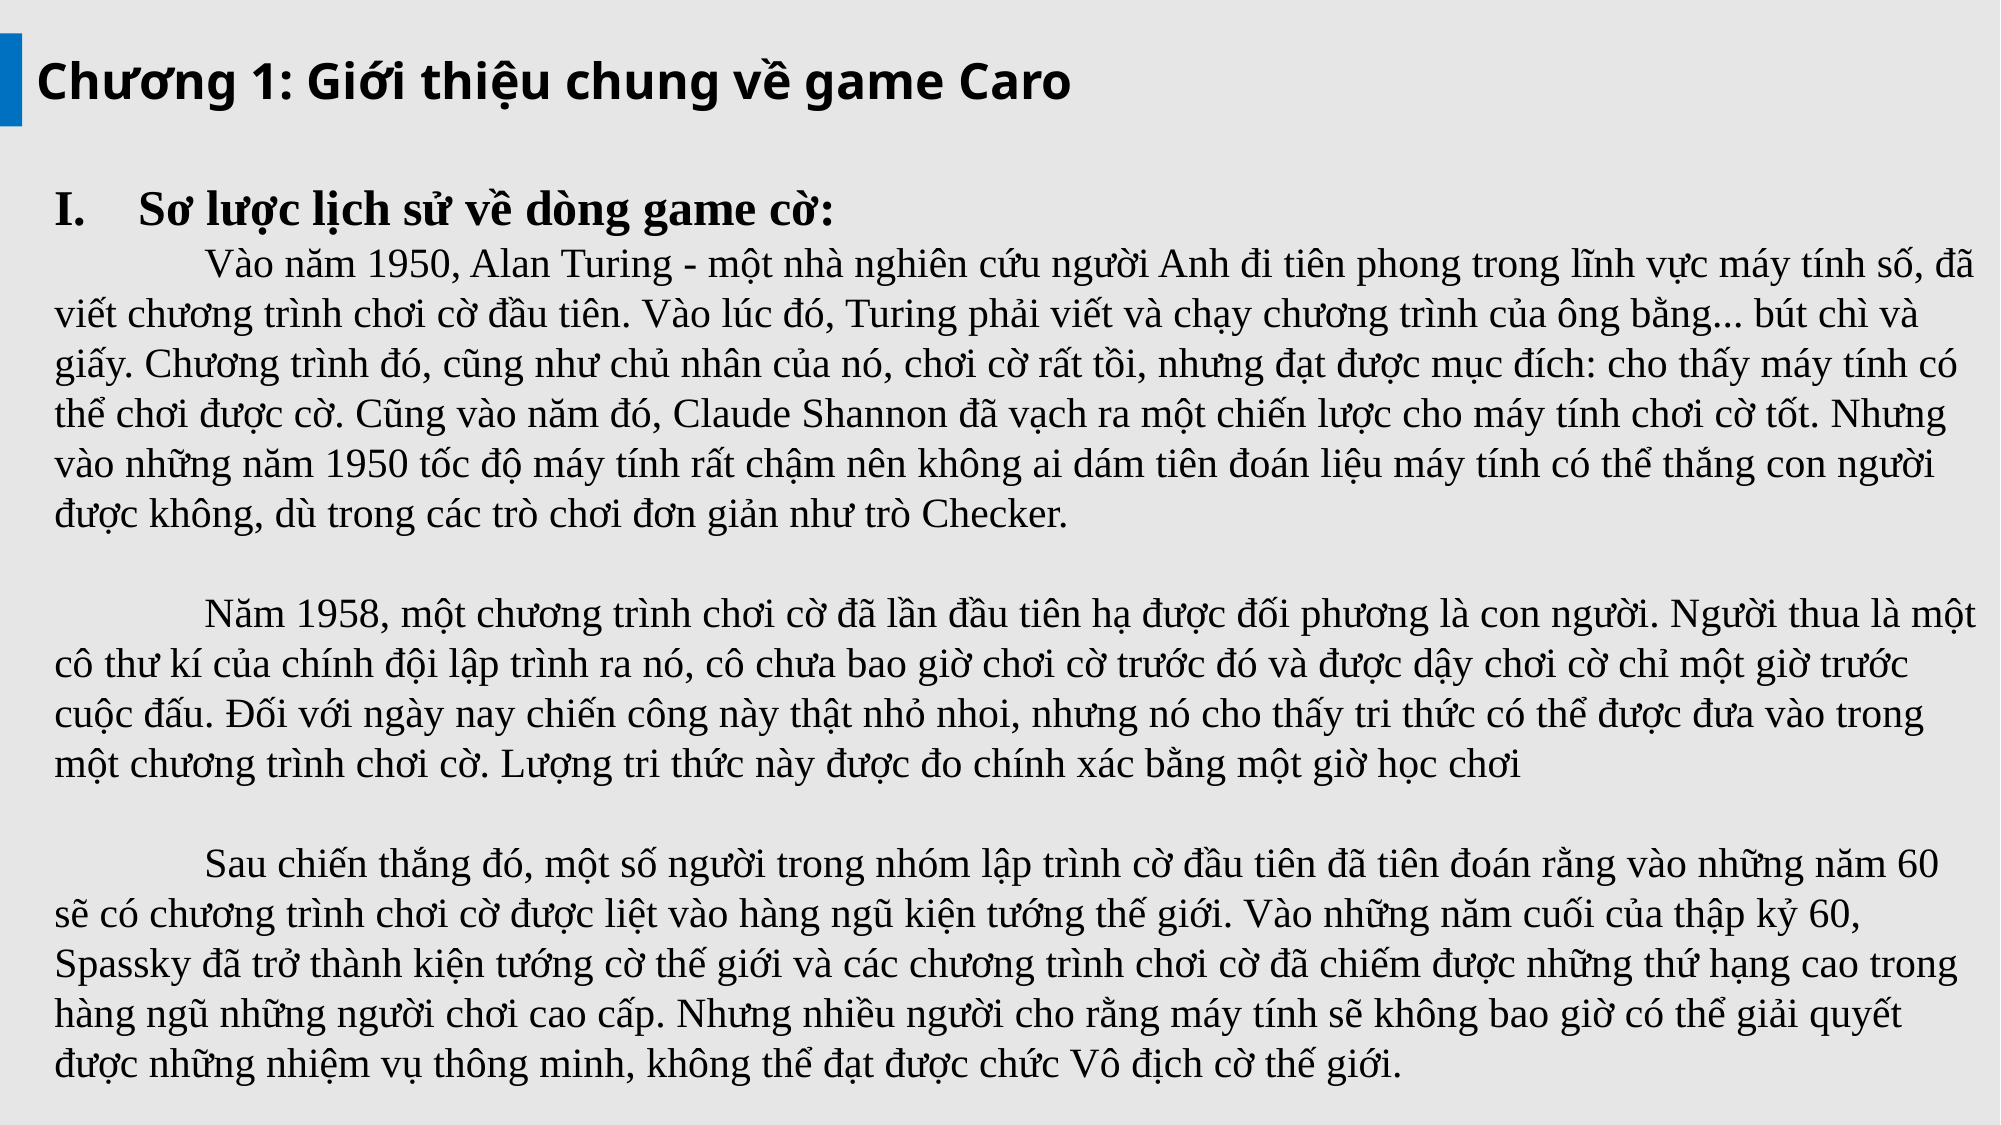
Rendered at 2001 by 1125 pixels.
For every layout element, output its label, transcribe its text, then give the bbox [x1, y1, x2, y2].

text_box [0, 32, 23, 128]
text_box Sơ lược lịch sử về dòng game cờ: Vào năm 1950, Alan Turing - một nhà nghiên cứu người Anh đi tiên phong trong lĩnh vực máy tính số, đã viết chương trình chơi cờ đầu tiên. Vào lúc đó, Turing phải viết và chạy chương trình của ông bằng... bút chì và giấy. Chương trình đó, cũng như chủ nhân của nó, chơi cờ rất tồi, nhưng đạt được mục đích: cho thấy máy tính có thể chơi được cờ. Cũng vào năm đó, Claude Shannon đã vạch ra một chiến lược cho máy tính chơi cờ tốt. Nhưng vào những năm 1950 tốc độ máy tính rất chậm nên không ai dám tiên đoán liệu máy tính có thể thắng con người được không, dù trong các trò chơi đơn giản như trò Checker. Năm 1958, một chương trình chơi cờ đã lần đầu tiên hạ được đối phương là con người. Người thua là một cô thư kí của chính đội lập trình ra nó, cô chưa bao giờ chơi cờ trước đó và được dậy chơi cờ chỉ một giờ trước cuộc đấu. Đối với ngày nay chiến công này thật nhỏ nhoi, nhưng nó cho thấy tri thức có thể được đưa vào trong một chương trình chơi cờ. Lượng tri thức này được đo chính xác bằng một giờ học chơi Sau chiến thắng đó, một số người trong nhóm lập trình cờ đầu tiên đã tiên đoán rằng vào những năm 60 sẽ có chương trình chơi cờ được liệt vào hàng ngũ kiện tướng thế giới. Vào những năm cuối của thập kỷ 60, Spassky đã trở thành kiện tướng cờ thế giới và các chương trình chơi cờ đã chiếm được những thứ hạng cao trong hàng ngũ những người chơi cao cấp. Nhưng nhiều người cho rằng máy tính sẽ không bao giờ có thể giải quyết được những nhiệm vụ thông minh, không thể đạt được chức Vô địch cờ thế giới. [39, 168, 2000, 1094]
text_box Chương 1: Giới thiệu chung về game Caro [22, 42, 1177, 117]
